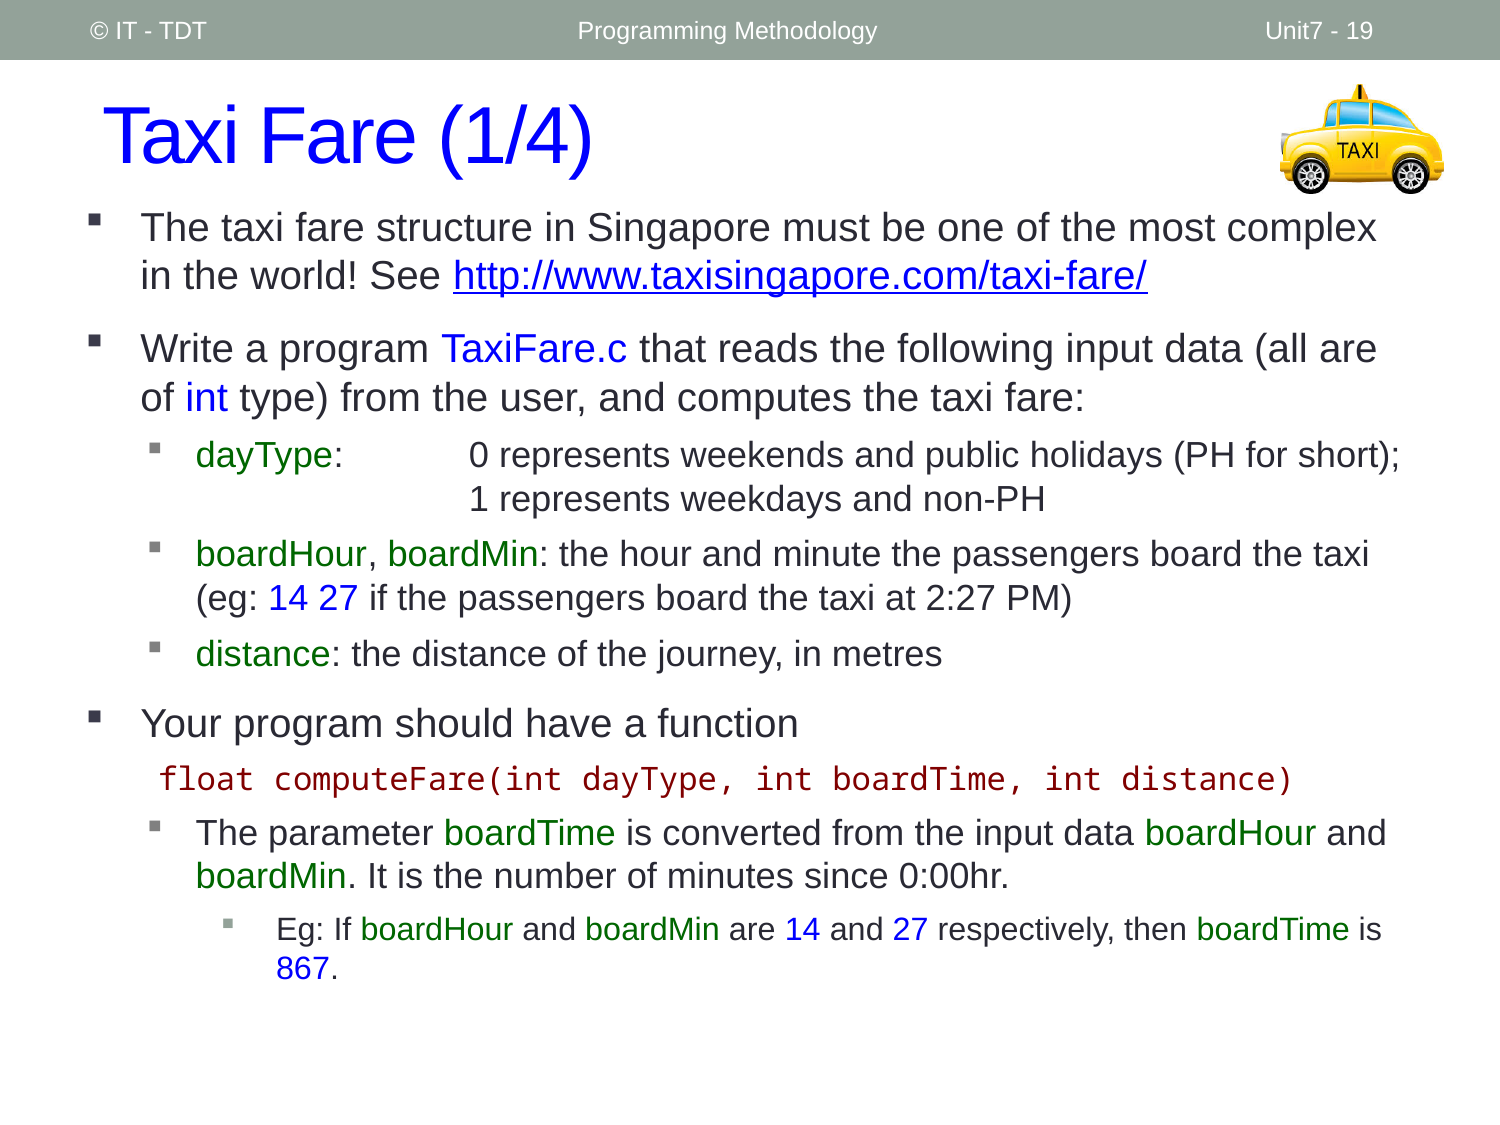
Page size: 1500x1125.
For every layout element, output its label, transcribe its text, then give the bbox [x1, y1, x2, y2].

picture [1280, 84, 1444, 194]
slide_number © IT - TDT [75, 3, 550, 57]
slide_number Unit7 - 19 [1250, 3, 1425, 57]
title Taxi Fare (1/4) [87, 75, 1466, 188]
text_box The taxi fare structure in Singapore must be one of the most complex in the world! See http://www.taxisingapore.com/taxi-fare/ Write a program TaxiFare.c that reads the following input data (all are of int type) from the user, and computes the taxi fare: dayType: 0 represents weekends and public holidays (PH for short); 1 represents weekdays and non-PH boardHour, boardMin: the hour and minute the passengers board the taxi (eg: 14 27 if the passengers board the taxi at 2:27 PM) distance: the distance of the journey, in metres Your program should have a function float computeFare(int dayType, int boardTime, int distance) The parameter boardTime is converted from the input data boardHour and boardMin. It is the number of minutes since 0:00hr. Eg: If boardHour and boardMin are 14 and 27 respectively, then boardTime is 867. [70, 193, 1436, 1045]
footer Programming Methodology [562, 3, 1238, 57]
